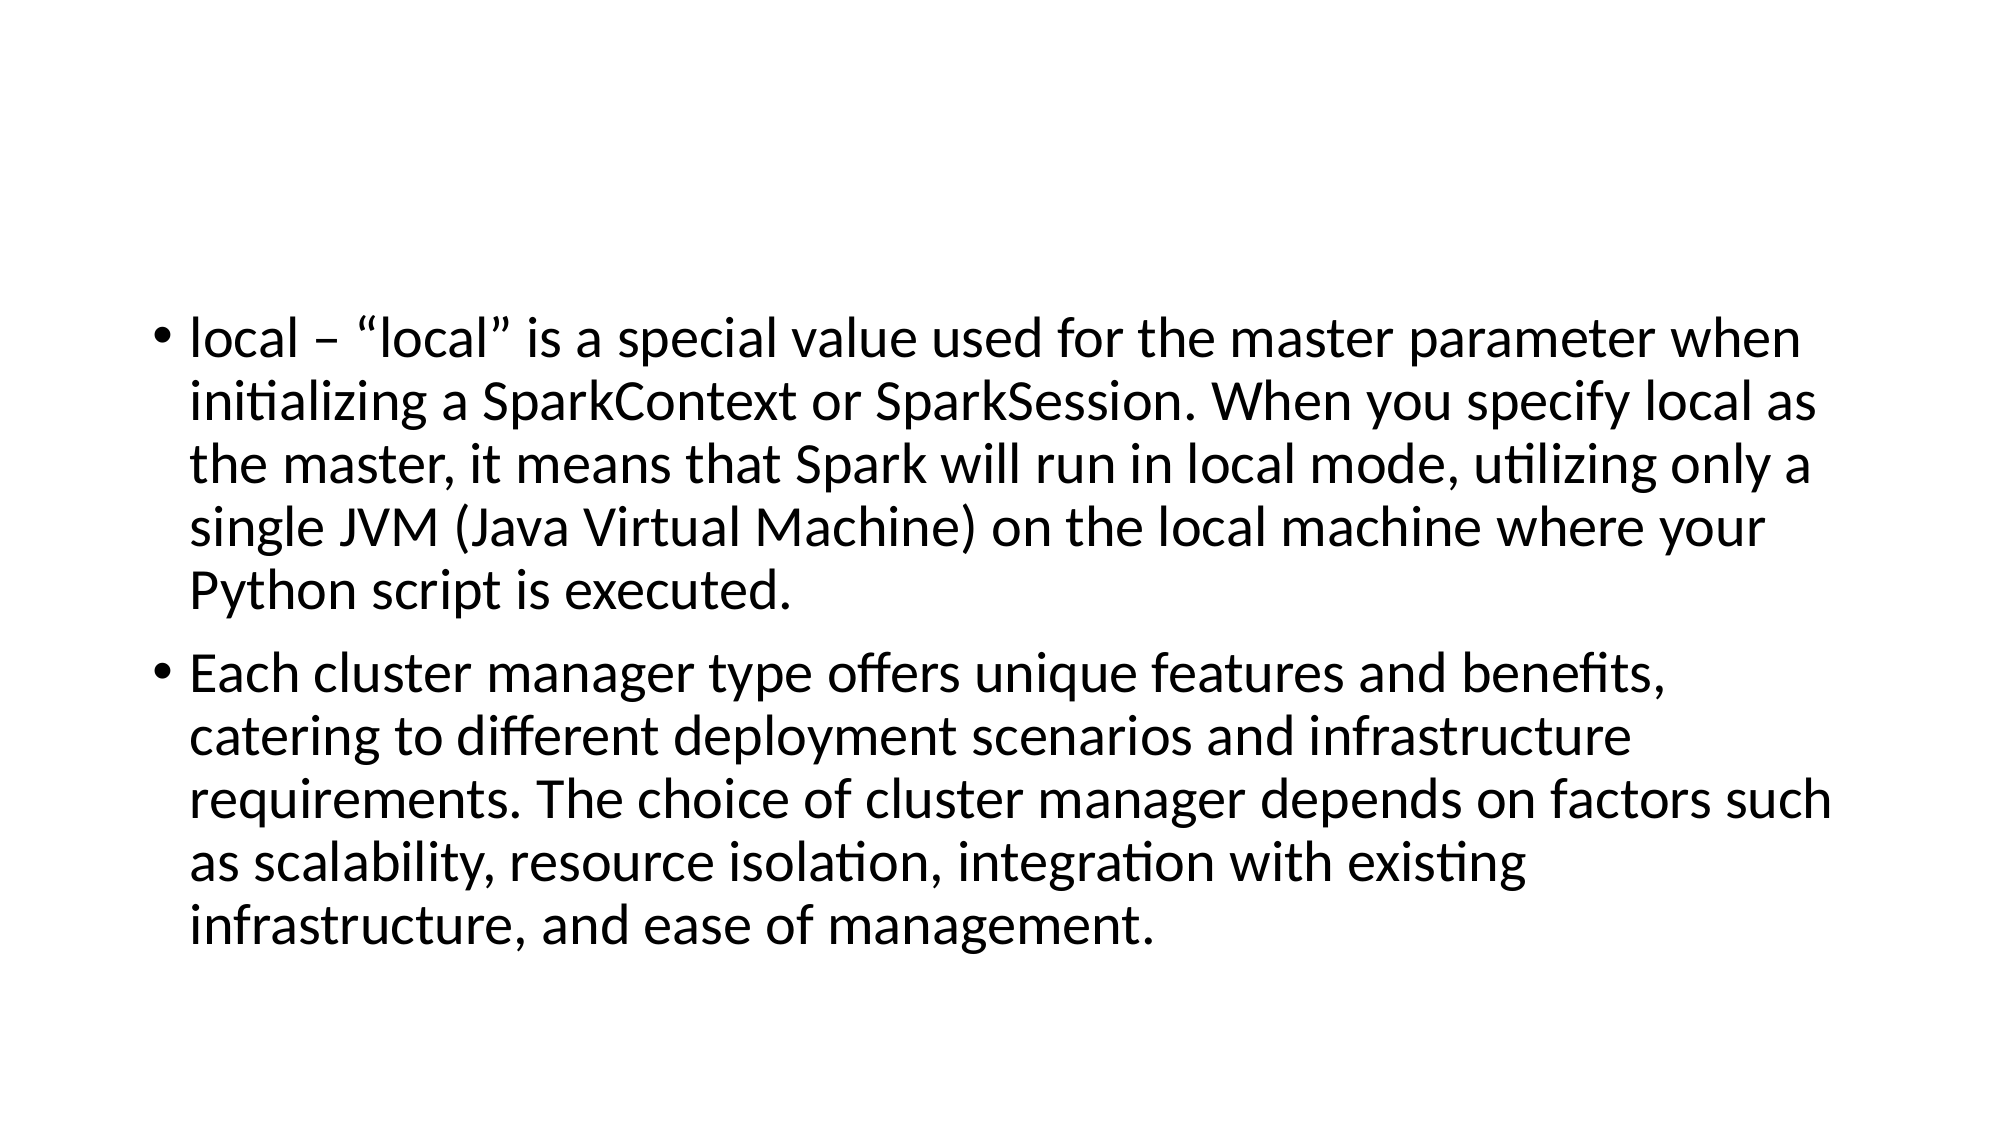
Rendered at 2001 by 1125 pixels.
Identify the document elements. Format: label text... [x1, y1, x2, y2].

list local – “local” is a special value used for the master parameter when initializing a SparkContext or SparkSession. When you specify local as the master, it means that Spark will run in local mode, utilizing only a single JVM (Java Virtual Machine) on the local machine where your Python script is executed. Each cluster manager type offers unique features and benefits, catering to different deployment scenarios and infrastructure requirements. The choice of cluster manager depends on factors such as scalability, resource isolation, integration with existing infrastructure, and ease of management. [137, 299, 1863, 1014]
